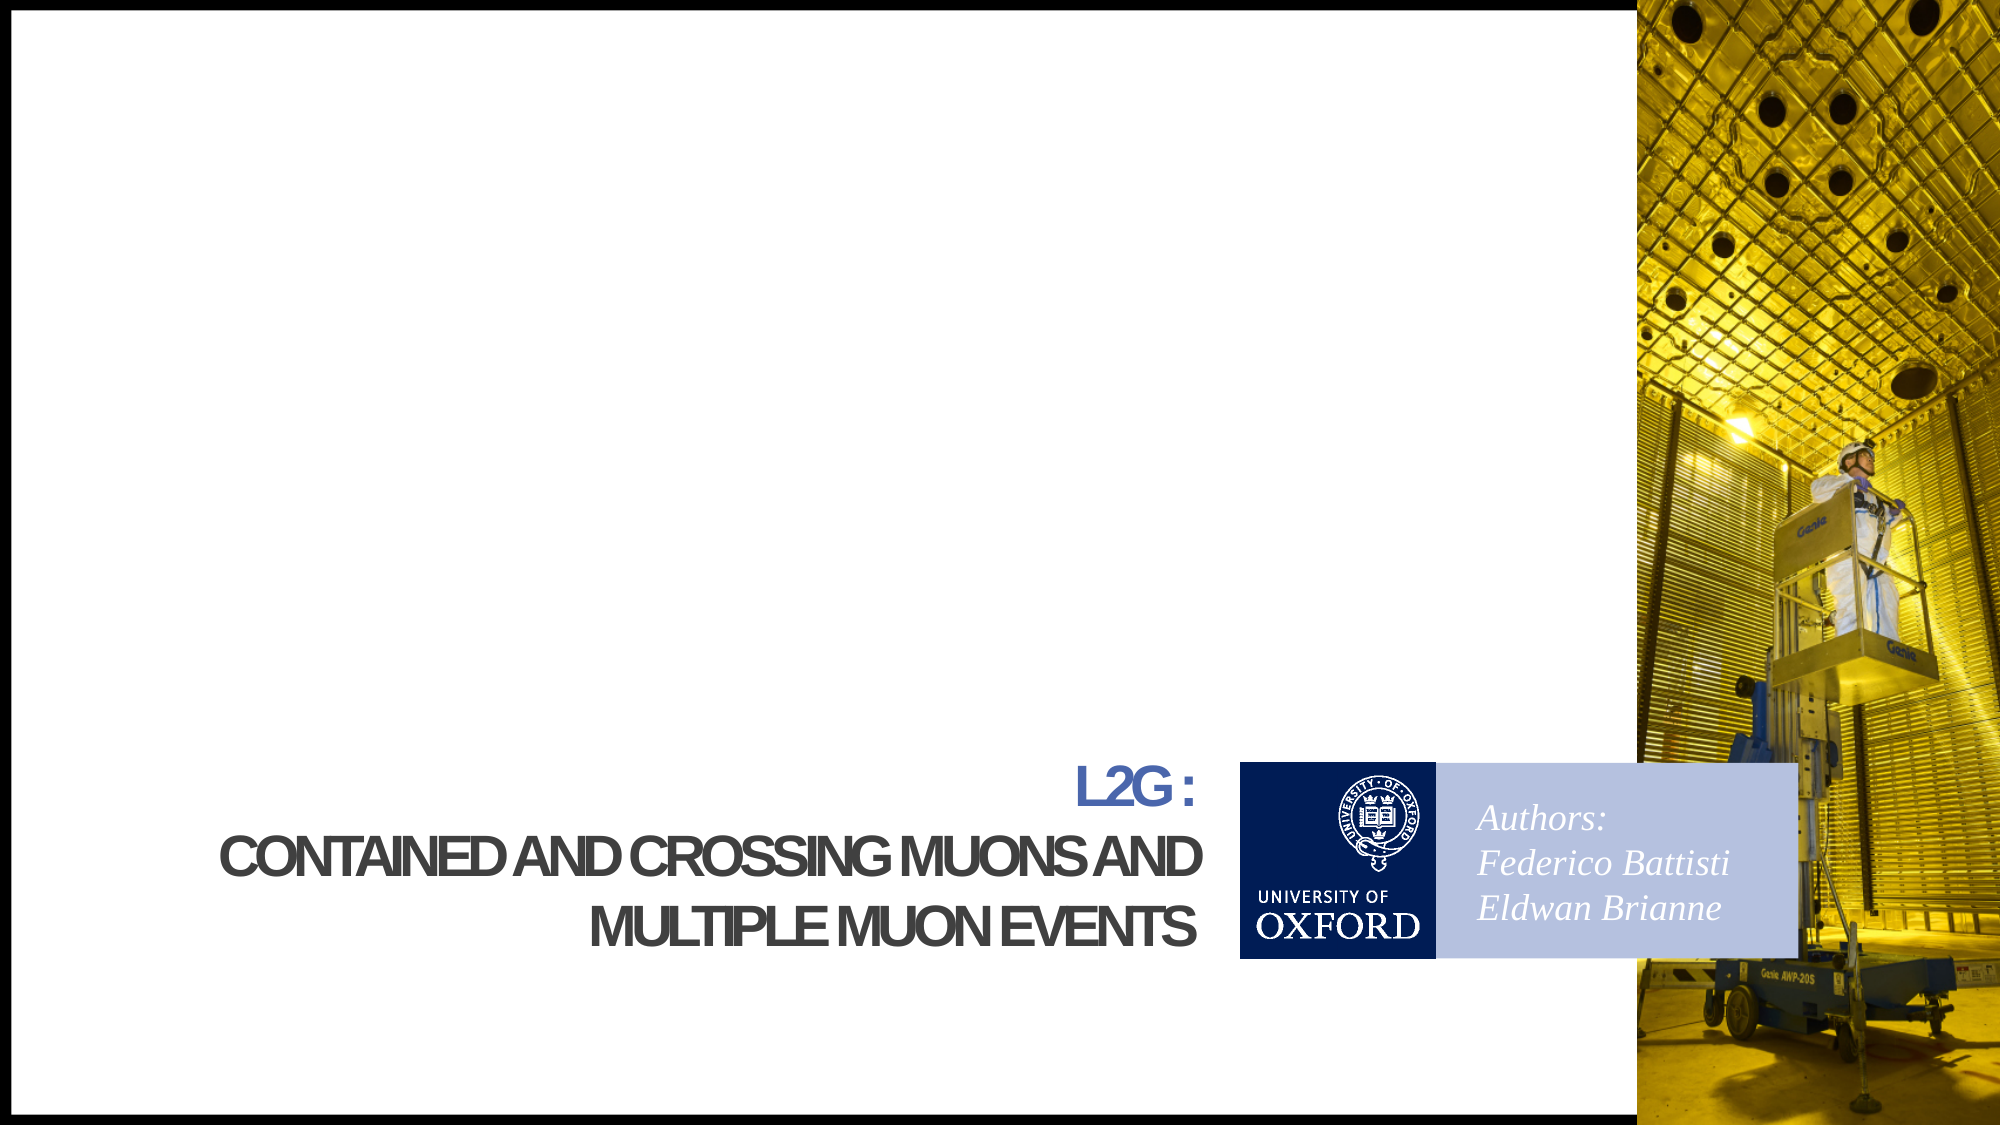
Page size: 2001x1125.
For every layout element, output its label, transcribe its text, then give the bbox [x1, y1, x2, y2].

picture [1240, 762, 1436, 959]
subtitle Authors: Federico Battisti Eldwan Brianne [1436, 762, 1637, 959]
picture [1637, 0, 2000, 1125]
title L2G : contained and crossing muons and multiple muon events [216, 828, 1199, 959]
